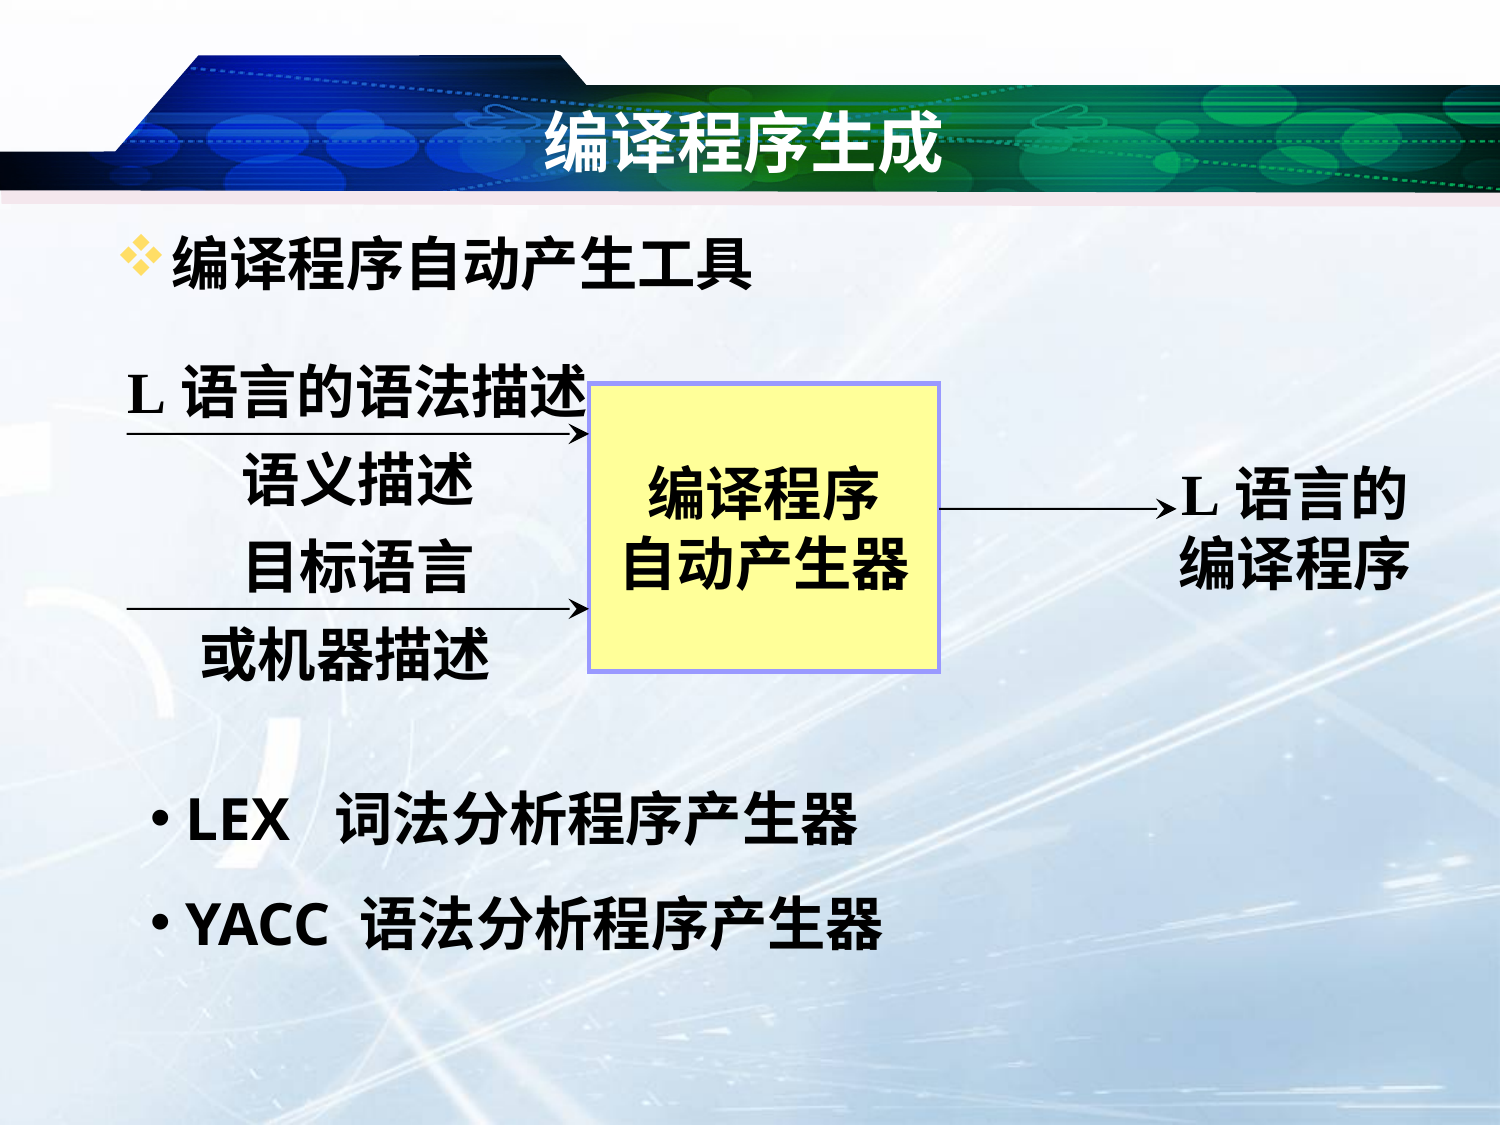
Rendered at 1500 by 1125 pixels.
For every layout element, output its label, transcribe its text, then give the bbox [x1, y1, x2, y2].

title 编译程序生成 [99, 94, 1388, 188]
text_box LEX 词法分析程序产生器 YACC 语法分析程序产生器 [135, 739, 1411, 965]
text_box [938, 408, 1427, 647]
list 编译程序自动产生工具 [100, 219, 1365, 351]
text_box 编译程序 自动产生器 [593, 383, 940, 672]
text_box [126, 346, 590, 521]
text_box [126, 521, 590, 697]
picture [0, 0, 1500, 1125]
